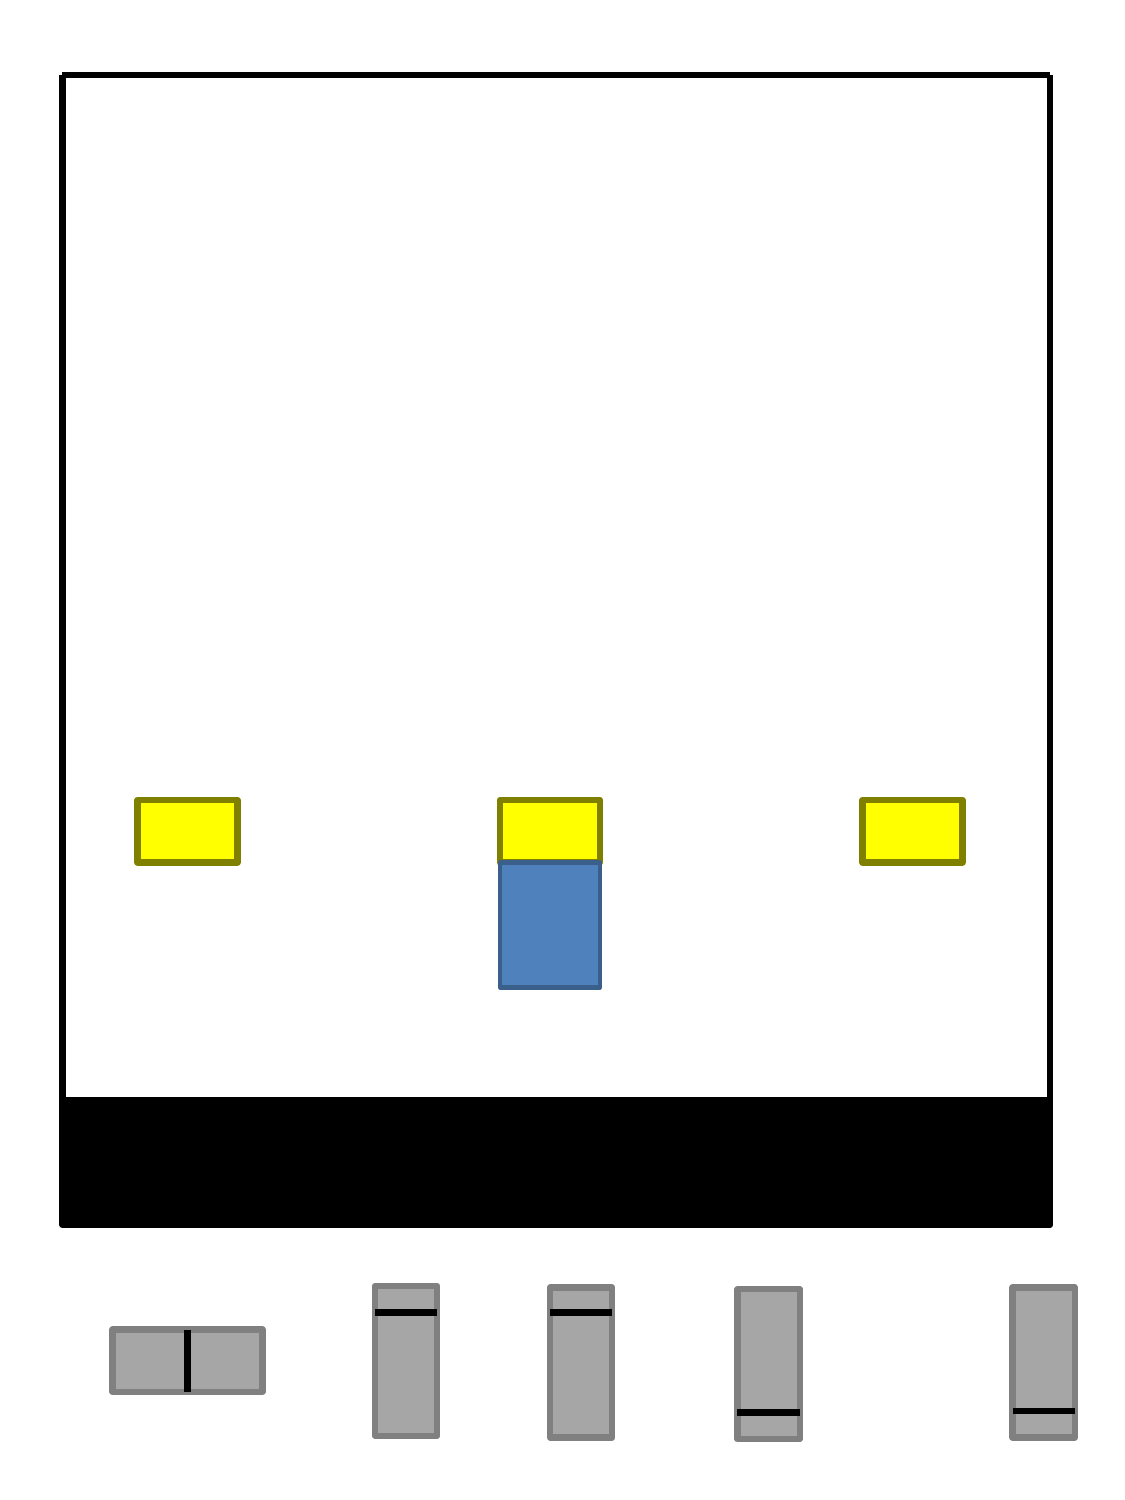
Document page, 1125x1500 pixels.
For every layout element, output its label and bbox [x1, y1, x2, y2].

text_box [498, 798, 602, 860]
text_box [735, 1287, 802, 1441]
text_box [860, 798, 965, 864]
text_box [548, 1285, 614, 1440]
text_box [110, 1327, 264, 1394]
text_box [498, 860, 602, 990]
text_box [373, 1284, 439, 1438]
text_box [1010, 1285, 1077, 1440]
text_box [66, 1098, 1045, 1227]
text_box [135, 798, 239, 864]
